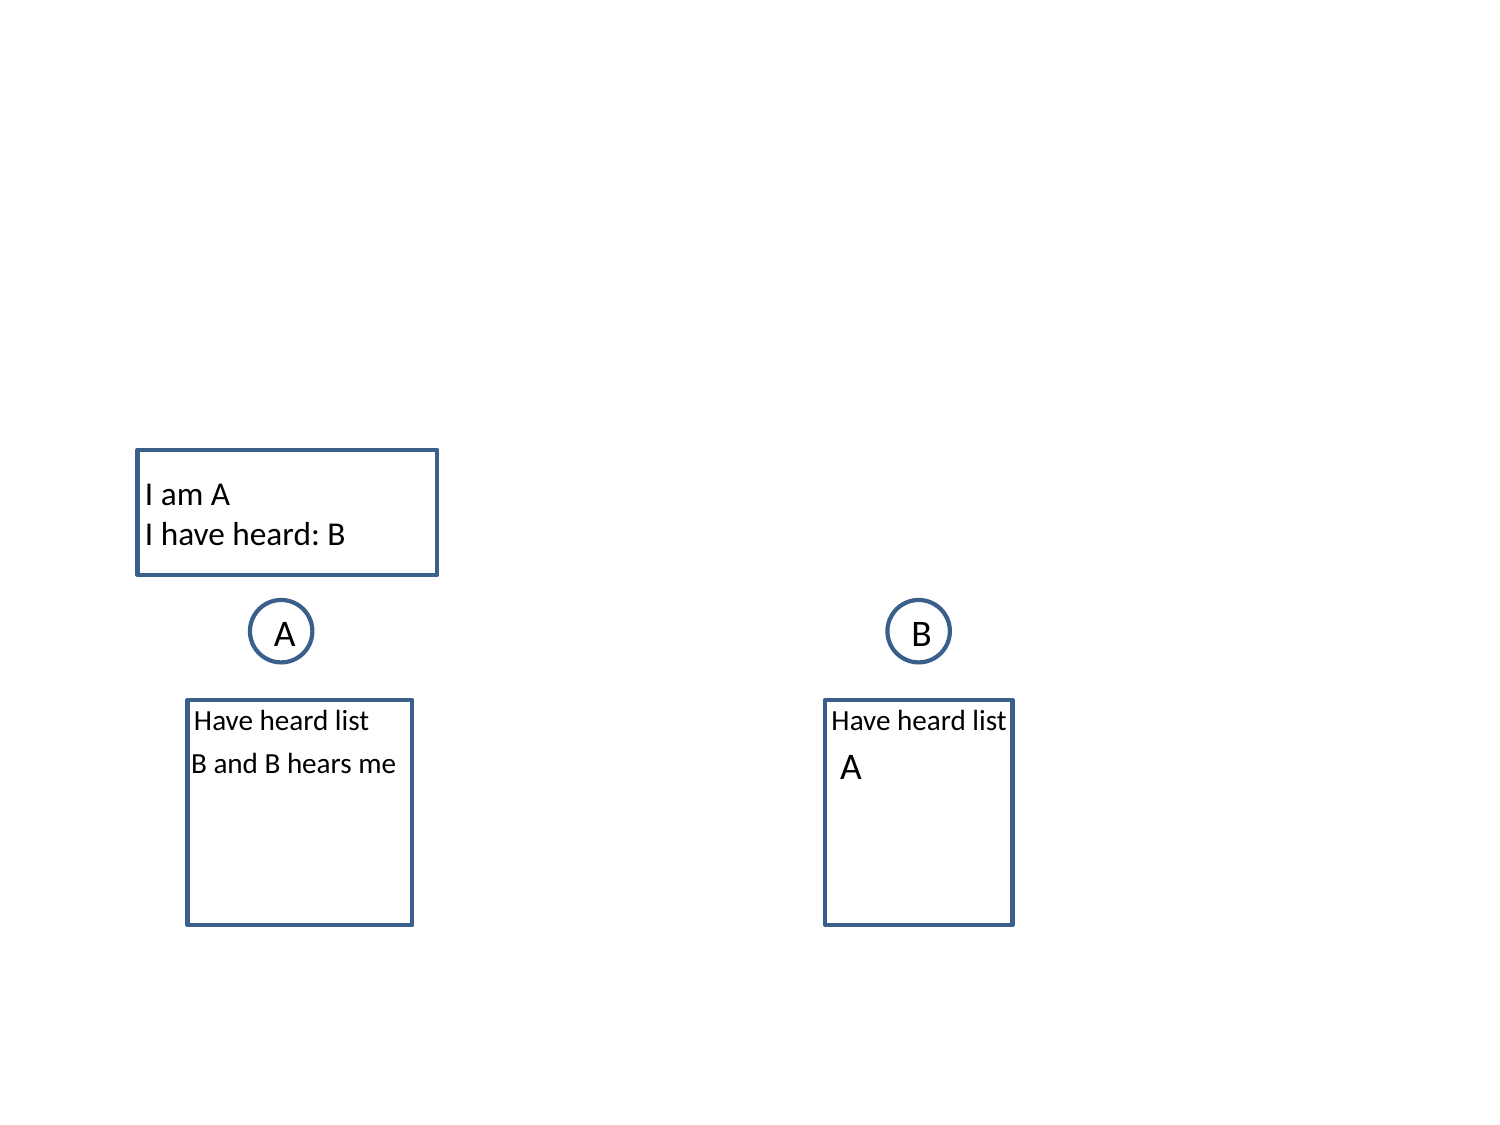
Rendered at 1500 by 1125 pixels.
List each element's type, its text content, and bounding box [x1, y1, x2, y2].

text_box Have heard list [816, 694, 1022, 745]
text_box B and B hears me [176, 736, 412, 787]
text_box [823, 745, 1015, 927]
text_box A [247, 597, 315, 665]
text_box Have heard list [179, 694, 385, 736]
text_box B [885, 597, 952, 665]
text_box I am A I have heard: B [135, 448, 439, 577]
text_box A [825, 734, 877, 795]
text_box [185, 698, 414, 927]
